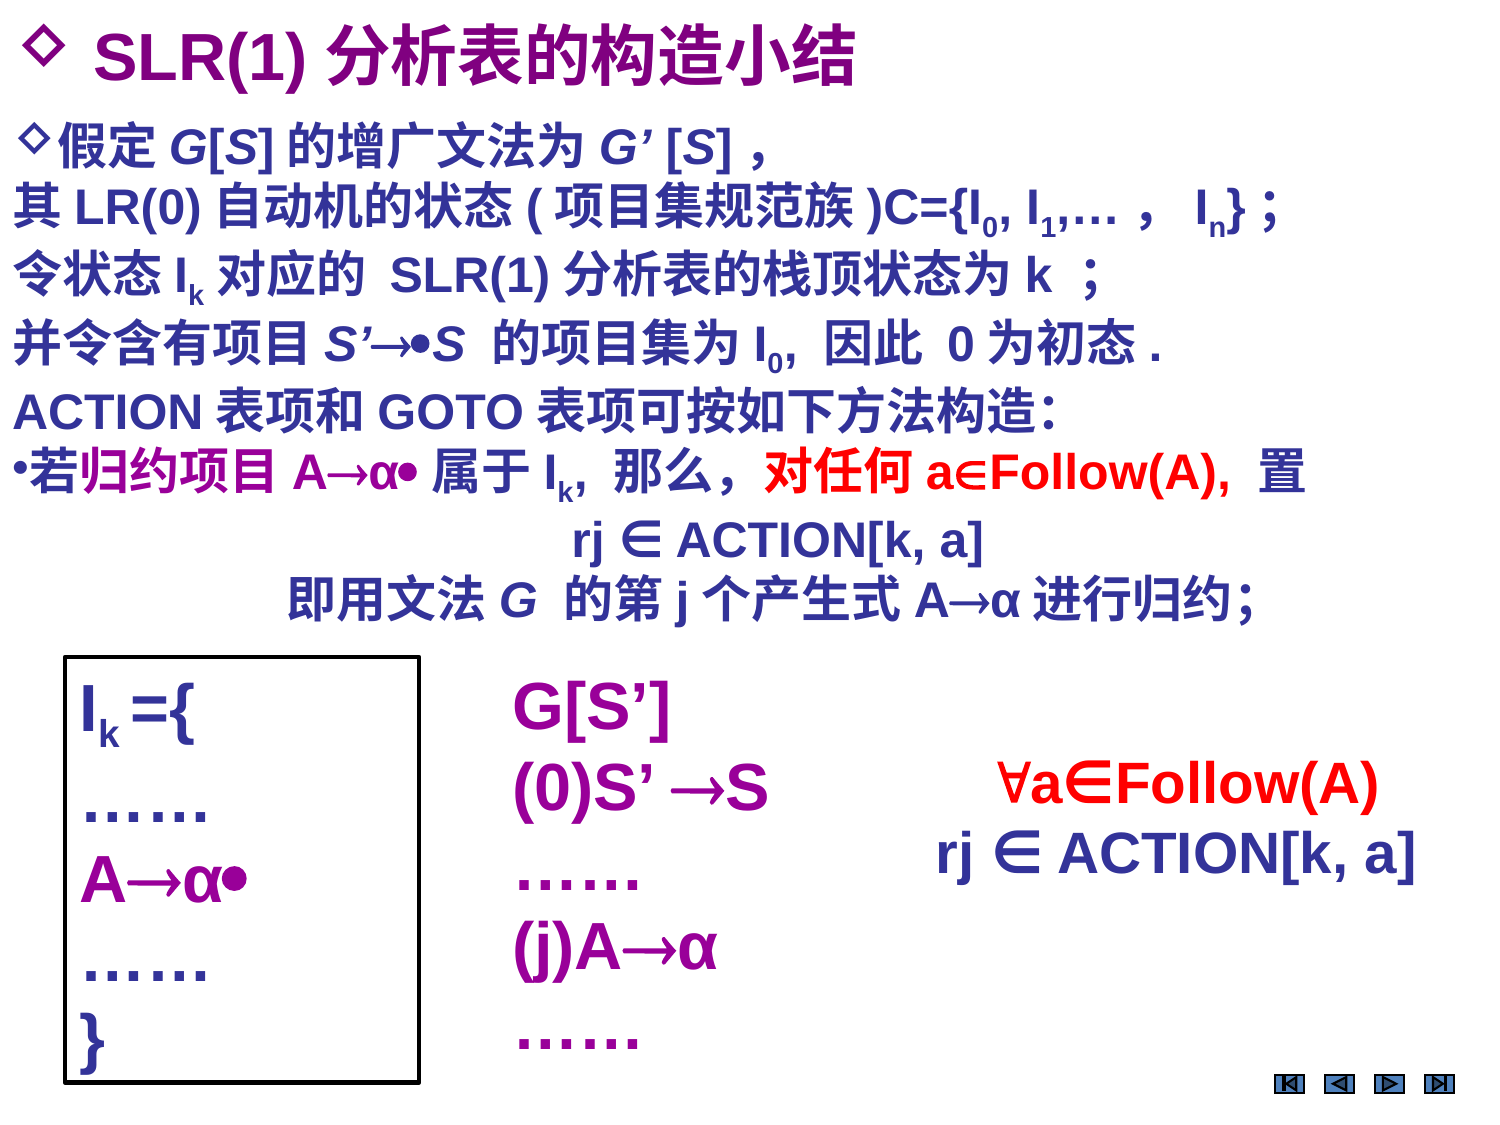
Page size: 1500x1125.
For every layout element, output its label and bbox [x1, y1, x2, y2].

text_box [1274, 1074, 1305, 1093]
text_box [845, 738, 1448, 893]
text_box [497, 655, 786, 1071]
text_box [64, 656, 420, 1083]
text_box [0, 107, 1498, 636]
text_box [1424, 1074, 1455, 1093]
text_box [1374, 1074, 1405, 1093]
text_box [0, 6, 1099, 102]
text_box [1324, 1074, 1355, 1093]
